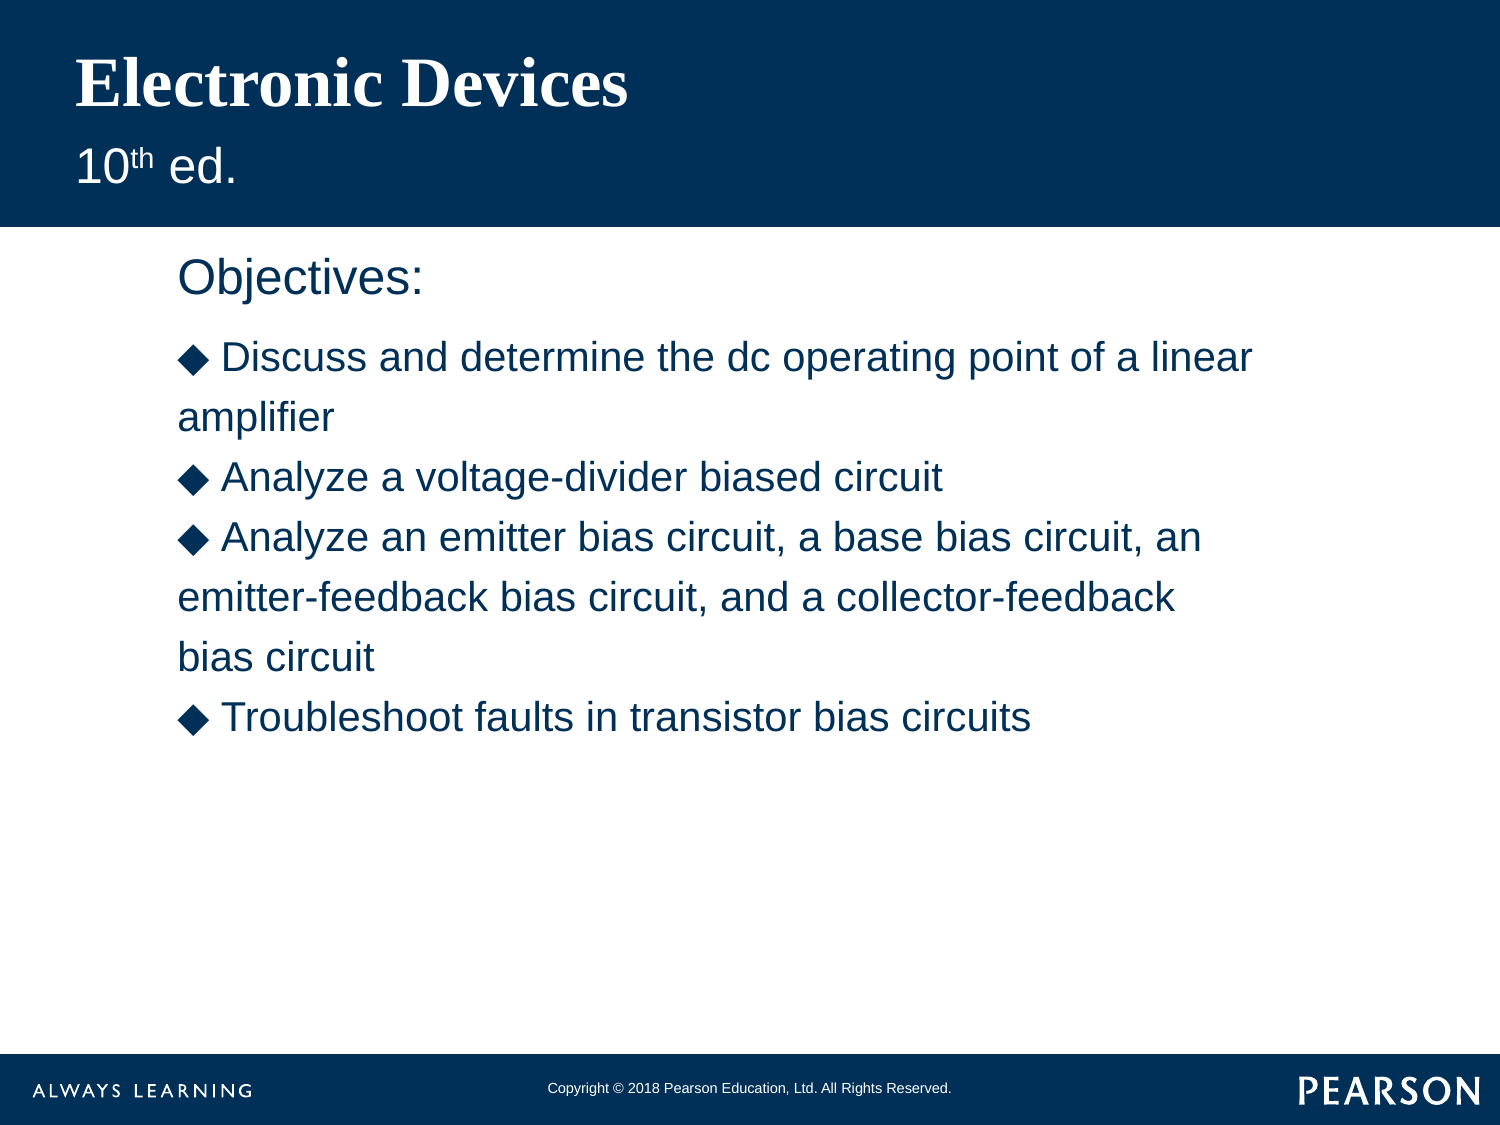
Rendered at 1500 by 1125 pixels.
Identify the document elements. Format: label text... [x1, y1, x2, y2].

list 10th ed. [75, 133, 1425, 213]
title Electronic Devices [75, 35, 1425, 133]
text_box Objectives: [162, 237, 575, 313]
text_box ◆ Discuss and determine the dc operating point of a linear amplifier ◆ Analyze a voltage-divider biased circuit ◆ Analyze an emitter bias circuit, a base bias circuit, an emitter-feedback bias circuit, and a collector-feedback bias circuit ◆ Troubleshoot faults in transistor bias circuits [162, 312, 1388, 748]
